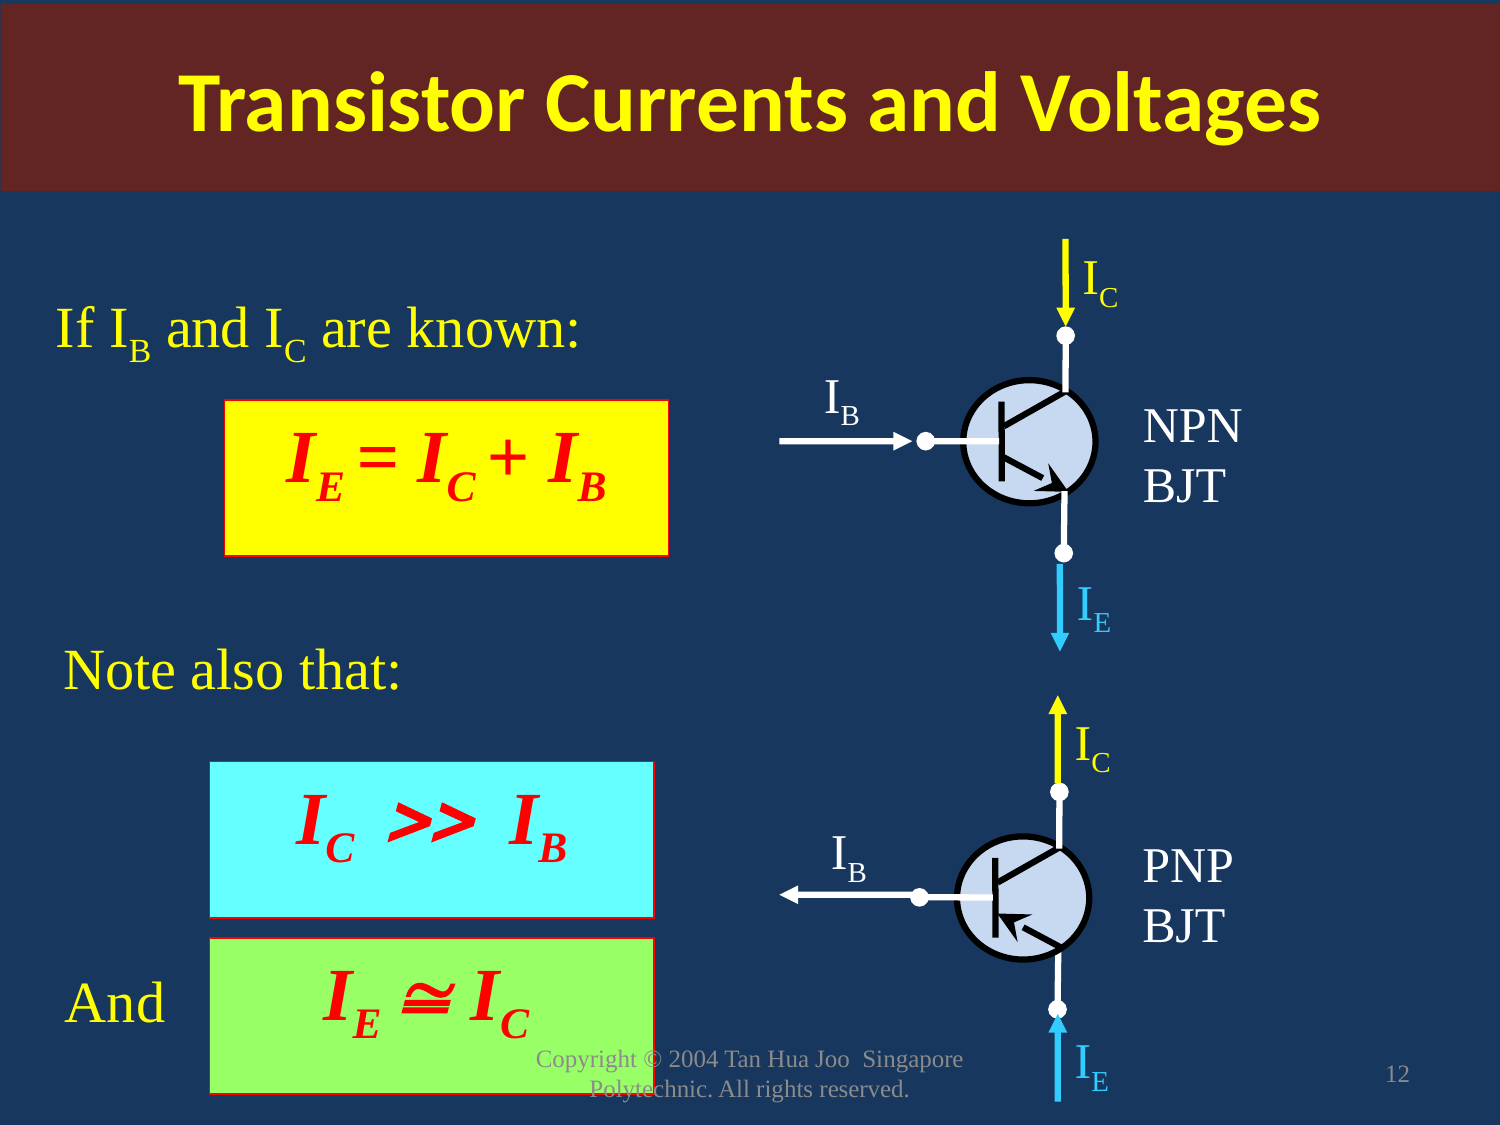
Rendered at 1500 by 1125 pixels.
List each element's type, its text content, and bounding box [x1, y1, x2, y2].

slide_number 12 [1301, 1042, 1425, 1103]
text_box Note also that: [48, 623, 714, 709]
text_box IC  IB [209, 761, 654, 918]
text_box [779, 695, 1297, 1102]
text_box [779, 237, 1297, 652]
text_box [11, 937, 655, 1069]
text_box Transistor Currents and Voltages [0, 3, 1500, 191]
footer Copyright © 2004 Tan Hua Joo Singapore Polytechnic. All rights reserved. [512, 1042, 774, 1103]
text_box If IB and IC are known: [41, 282, 706, 377]
text_box IE = IC + IB [224, 399, 669, 557]
